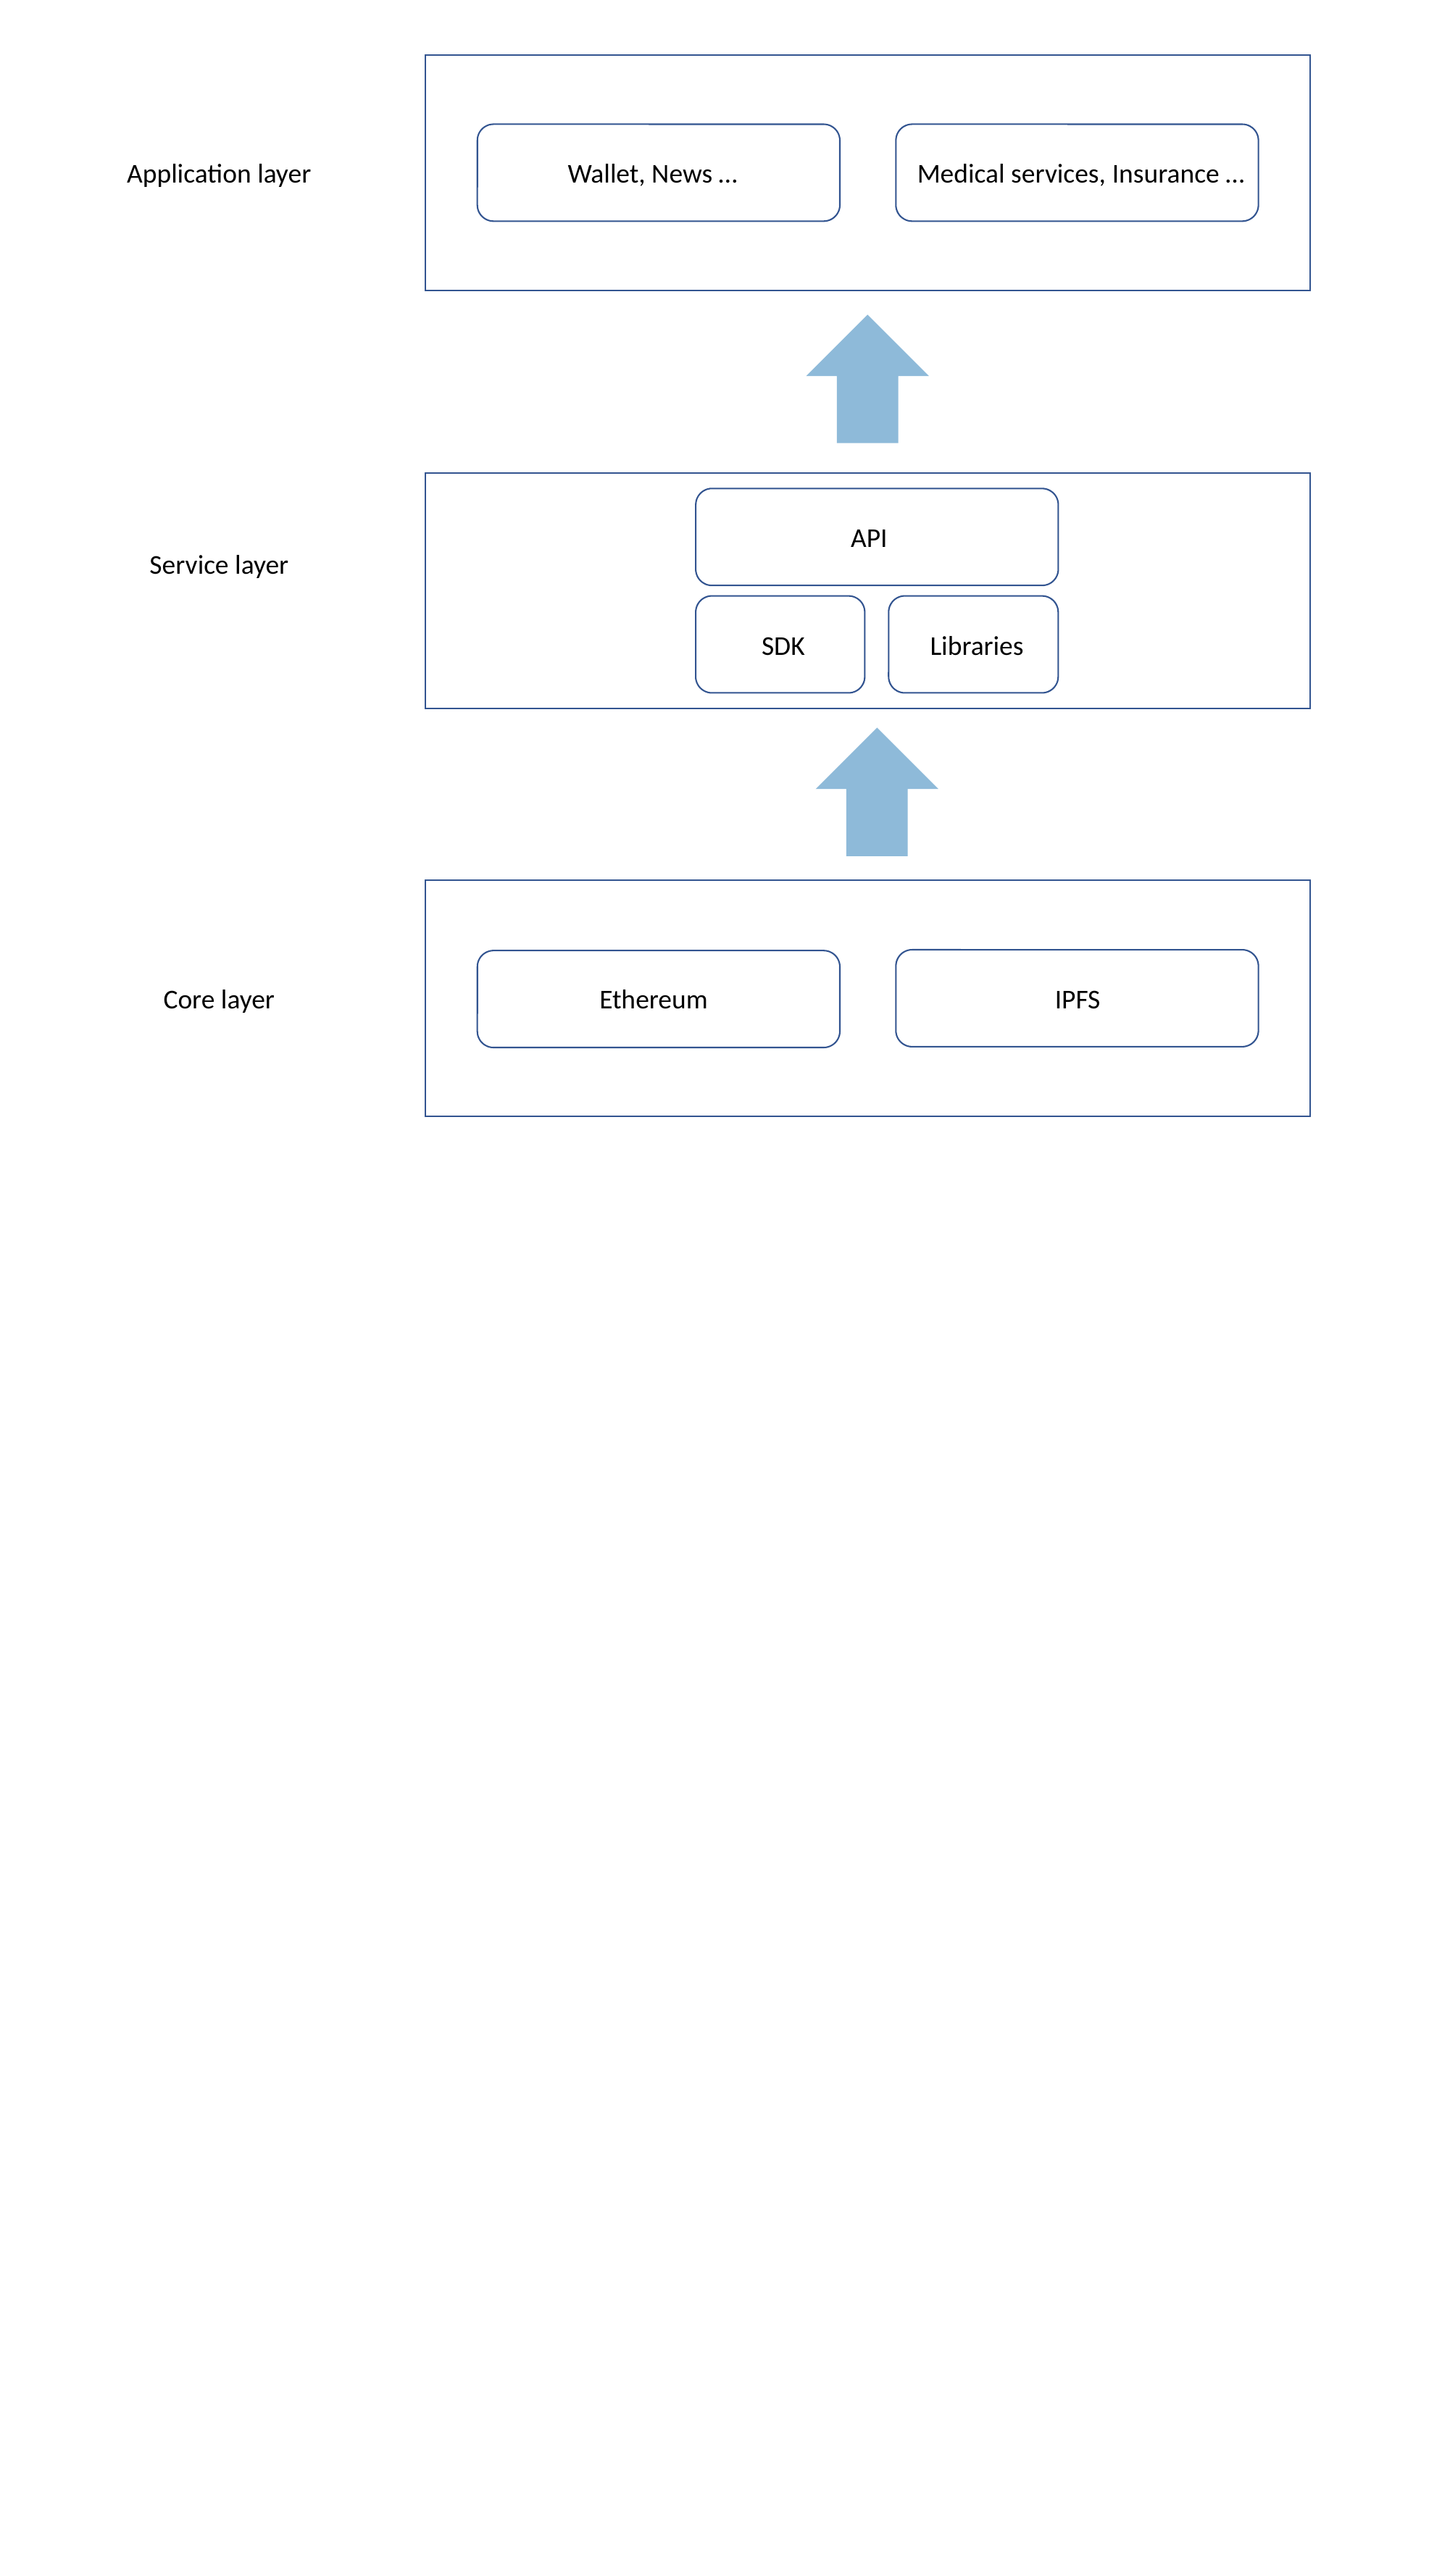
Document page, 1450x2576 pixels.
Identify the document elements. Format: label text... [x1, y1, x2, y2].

text_box [476, 950, 841, 1049]
text_box Application layer [116, 151, 322, 194]
text_box [425, 879, 1311, 1117]
text_box [814, 727, 941, 857]
text_box [425, 54, 1311, 291]
text_box [804, 313, 931, 444]
text_box [895, 948, 1259, 1047]
text_box [425, 472, 1311, 709]
text_box [888, 595, 1059, 694]
text_box Service layer [138, 541, 300, 585]
text_box Core layer [152, 976, 286, 1020]
text_box [695, 595, 866, 694]
